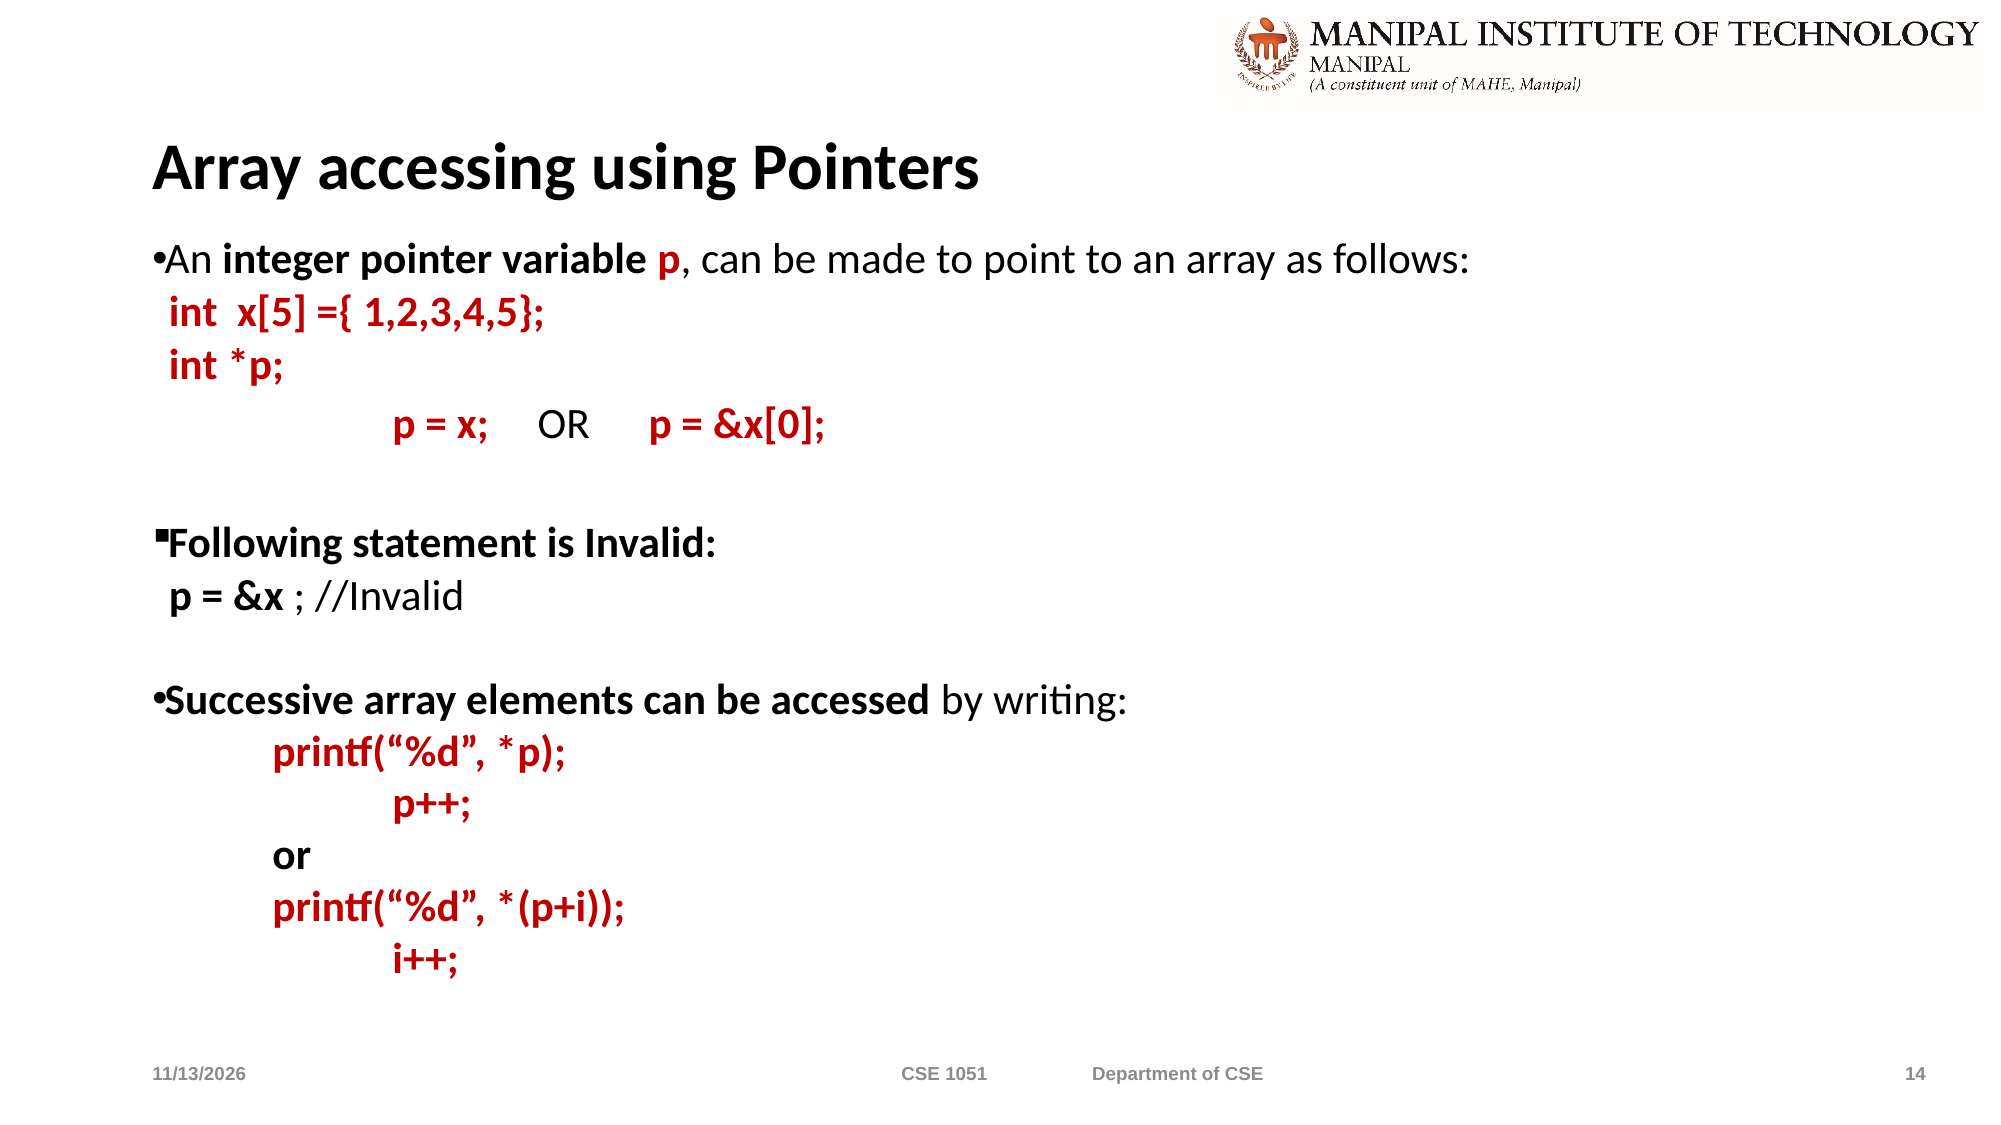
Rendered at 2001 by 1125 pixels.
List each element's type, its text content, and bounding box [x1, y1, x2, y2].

title Array accessing using Pointers [137, 116, 1706, 220]
picture [1217, 6, 1994, 110]
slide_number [137, 1042, 327, 1103]
footer CSE 1051 Department of CSE [362, 1042, 1803, 1103]
list An integer pointer variable p, can be made to point to an array as follows: int x[5] ={ 1,2,3,4,5}; int *p; p = x; OR p = &x[0]; Following statement is Invalid: p = &x ; //Invalid Successive array elements can be accessed by writing: printf(“%d”, *p); p++; or printf(“%d”, *(p+i)); i++; [137, 228, 1803, 1043]
slide_number 14 [1862, 1042, 1941, 1103]
